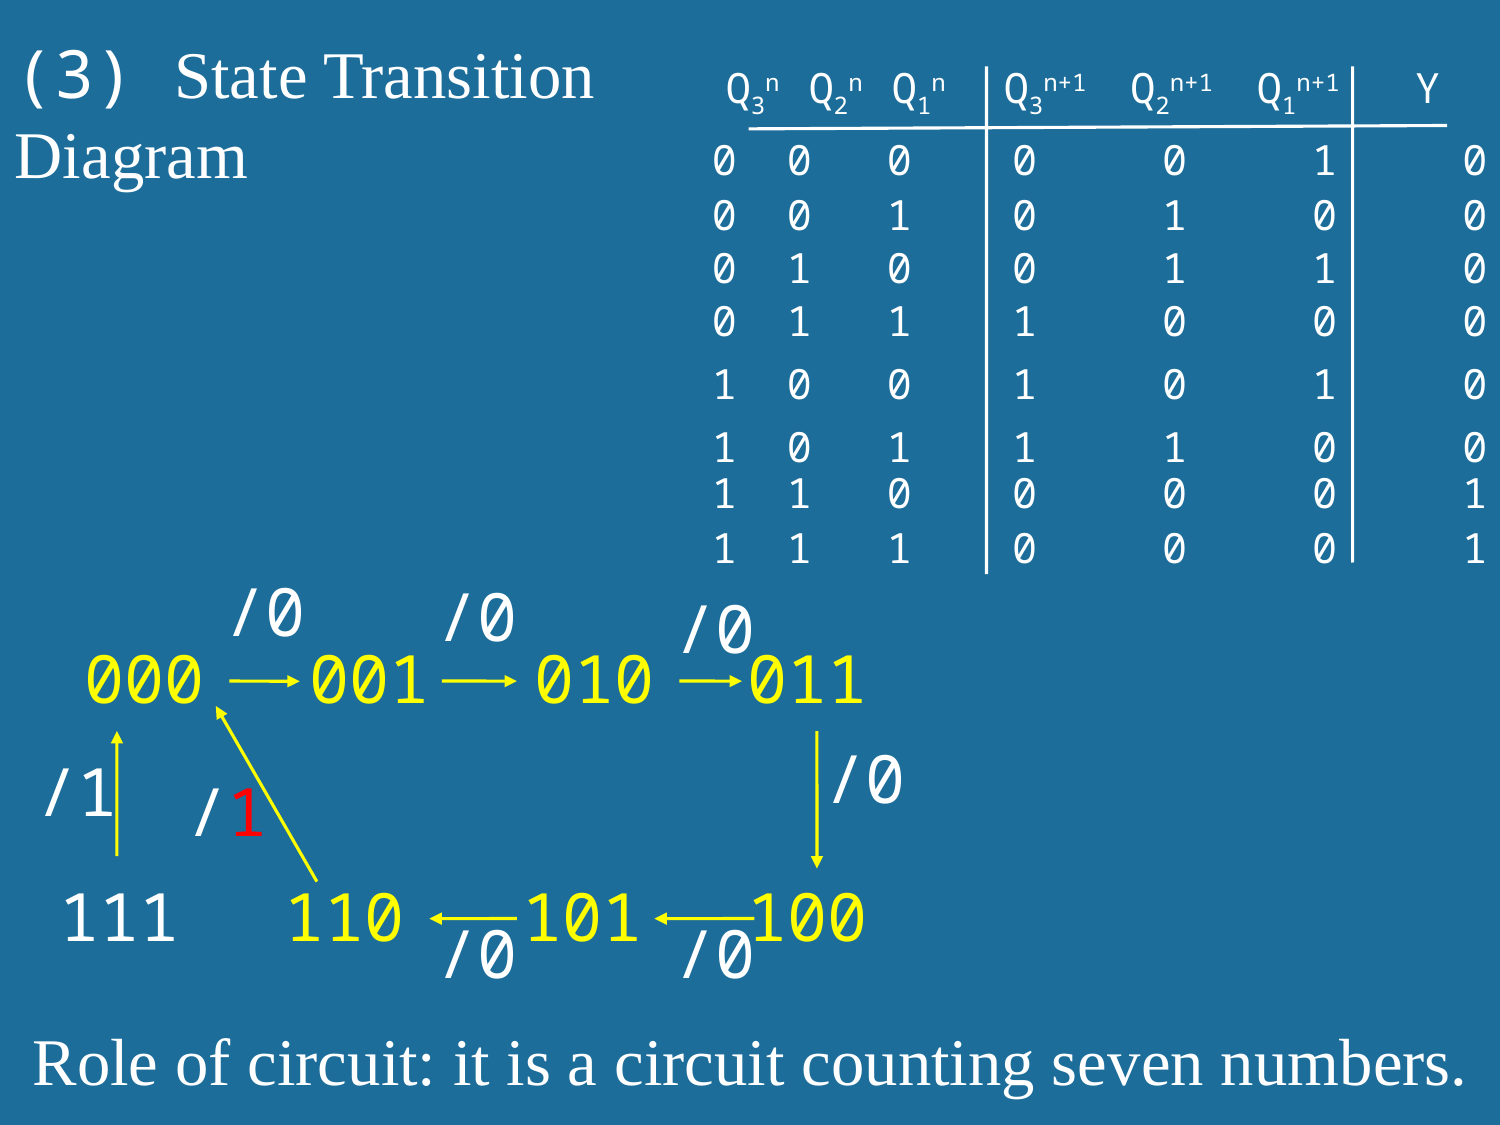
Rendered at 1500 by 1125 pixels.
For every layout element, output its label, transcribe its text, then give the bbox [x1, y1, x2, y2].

text_box 010 [519, 629, 670, 725]
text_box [179, 705, 318, 882]
text_box 111 [44, 866, 195, 962]
text_box 011 [732, 629, 882, 725]
text_box 001 [294, 629, 445, 725]
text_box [29, 730, 127, 857]
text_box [702, 54, 1462, 581]
text_box Role of circuit: it is a circuit counting seven numbers. [17, 1011, 1500, 1106]
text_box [816, 729, 914, 869]
text_box 000 [69, 629, 220, 725]
text_box 101 [507, 866, 657, 962]
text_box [429, 566, 527, 682]
text_box 110 [269, 866, 420, 962]
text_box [216, 562, 314, 682]
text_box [429, 904, 527, 1000]
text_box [666, 579, 764, 682]
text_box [654, 904, 764, 1000]
text_box 100 [732, 866, 882, 962]
text_box (3) State Transition Diagram [0, 24, 703, 200]
